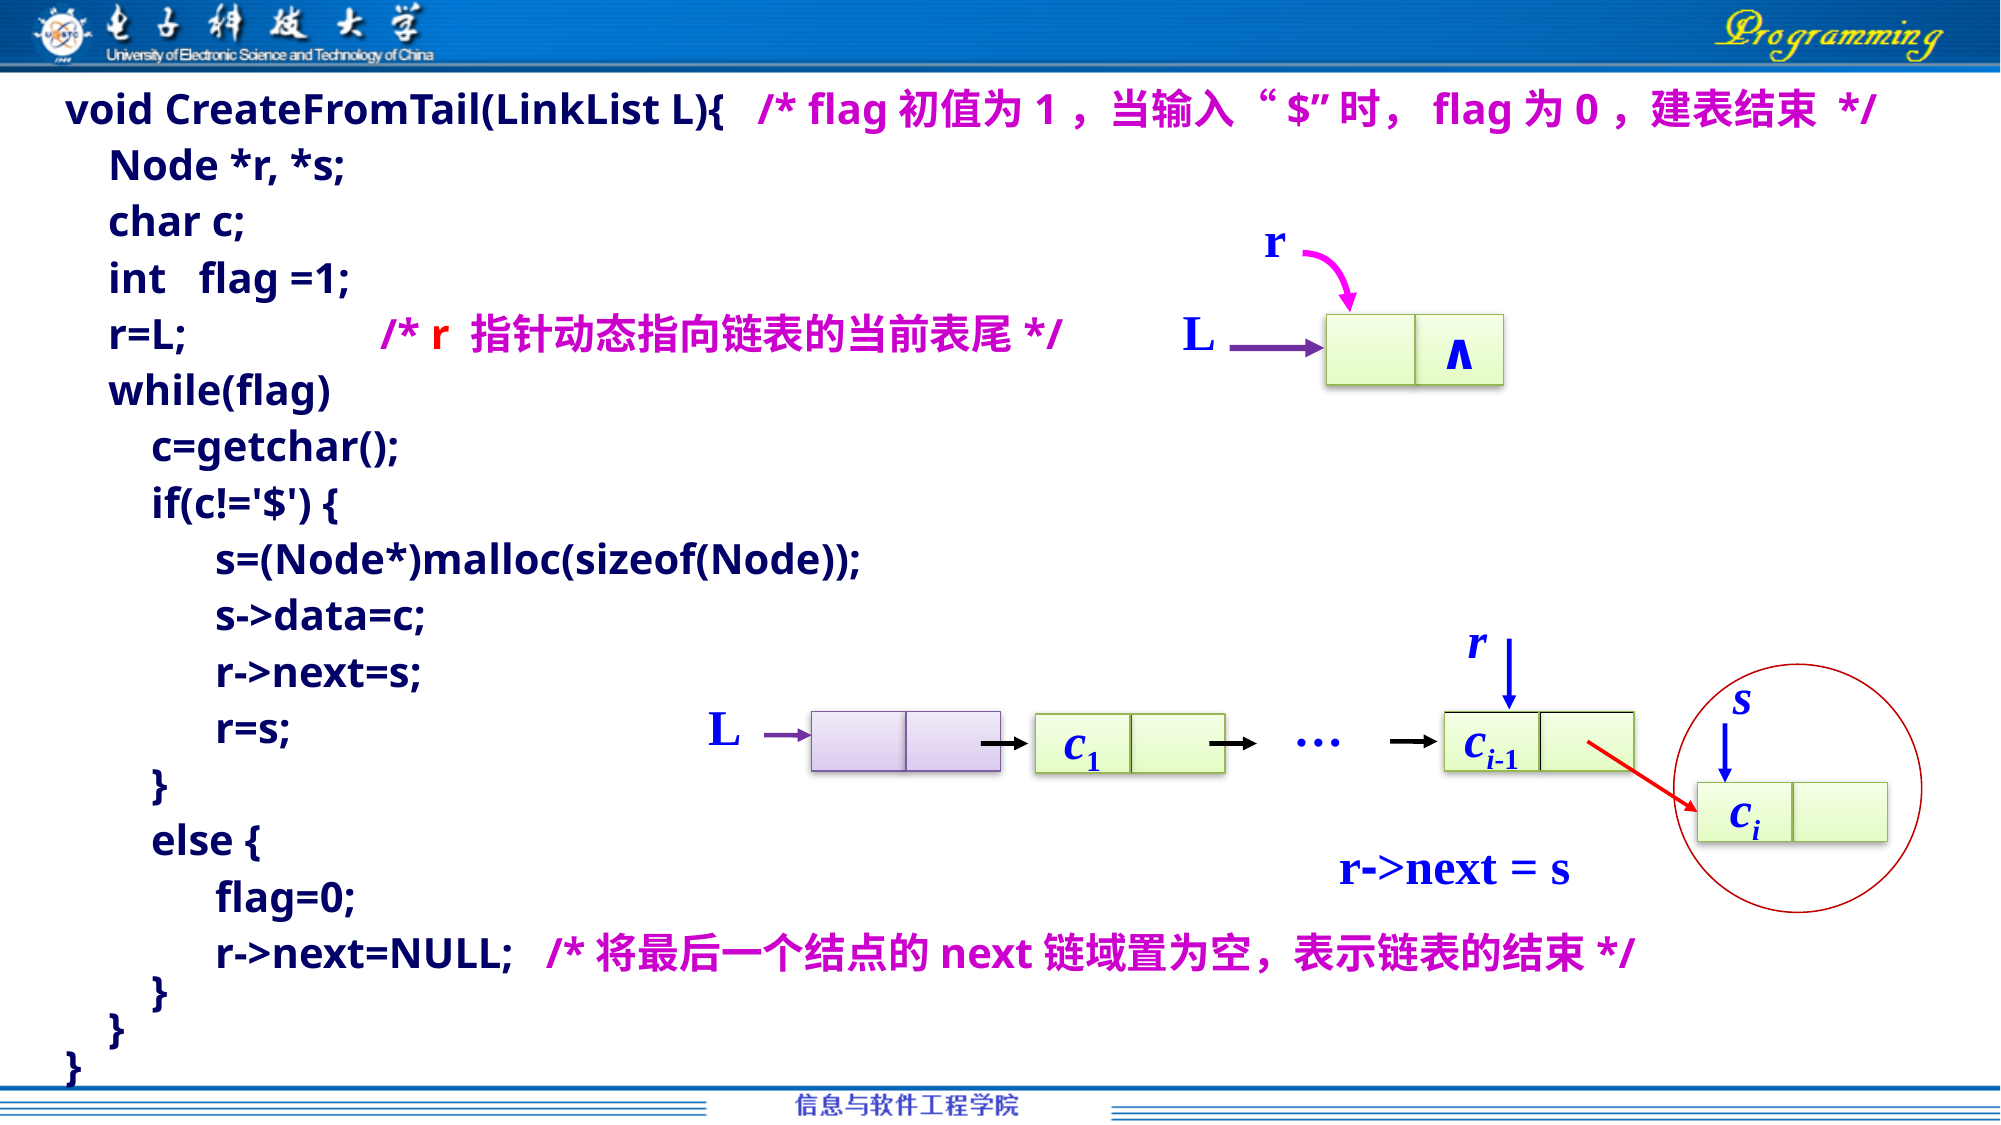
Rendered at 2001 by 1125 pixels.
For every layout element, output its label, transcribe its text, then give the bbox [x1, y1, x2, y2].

list void CreateFromTail(LinkList L){ /* flag初值为1，当输入“$”时，flag为0，建表结束 */ Node *r, *s; char c; int flag =1; r=L; /* r 指针动态指向链表的当前表尾*/ while(flag) c=getchar(); if(c!='$') { s=(Node*)malloc(sizeof(Node)); s->data=c; r->next=s; r=s; } else { flag=0; r->next=NULL; /*将最后一个结点的next链域置为空，表示链表的结束*/ } } } [50, 75, 1934, 1075]
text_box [1182, 206, 1504, 386]
picture [0, 0, 2001, 1125]
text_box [1587, 741, 1698, 813]
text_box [693, 600, 1922, 913]
